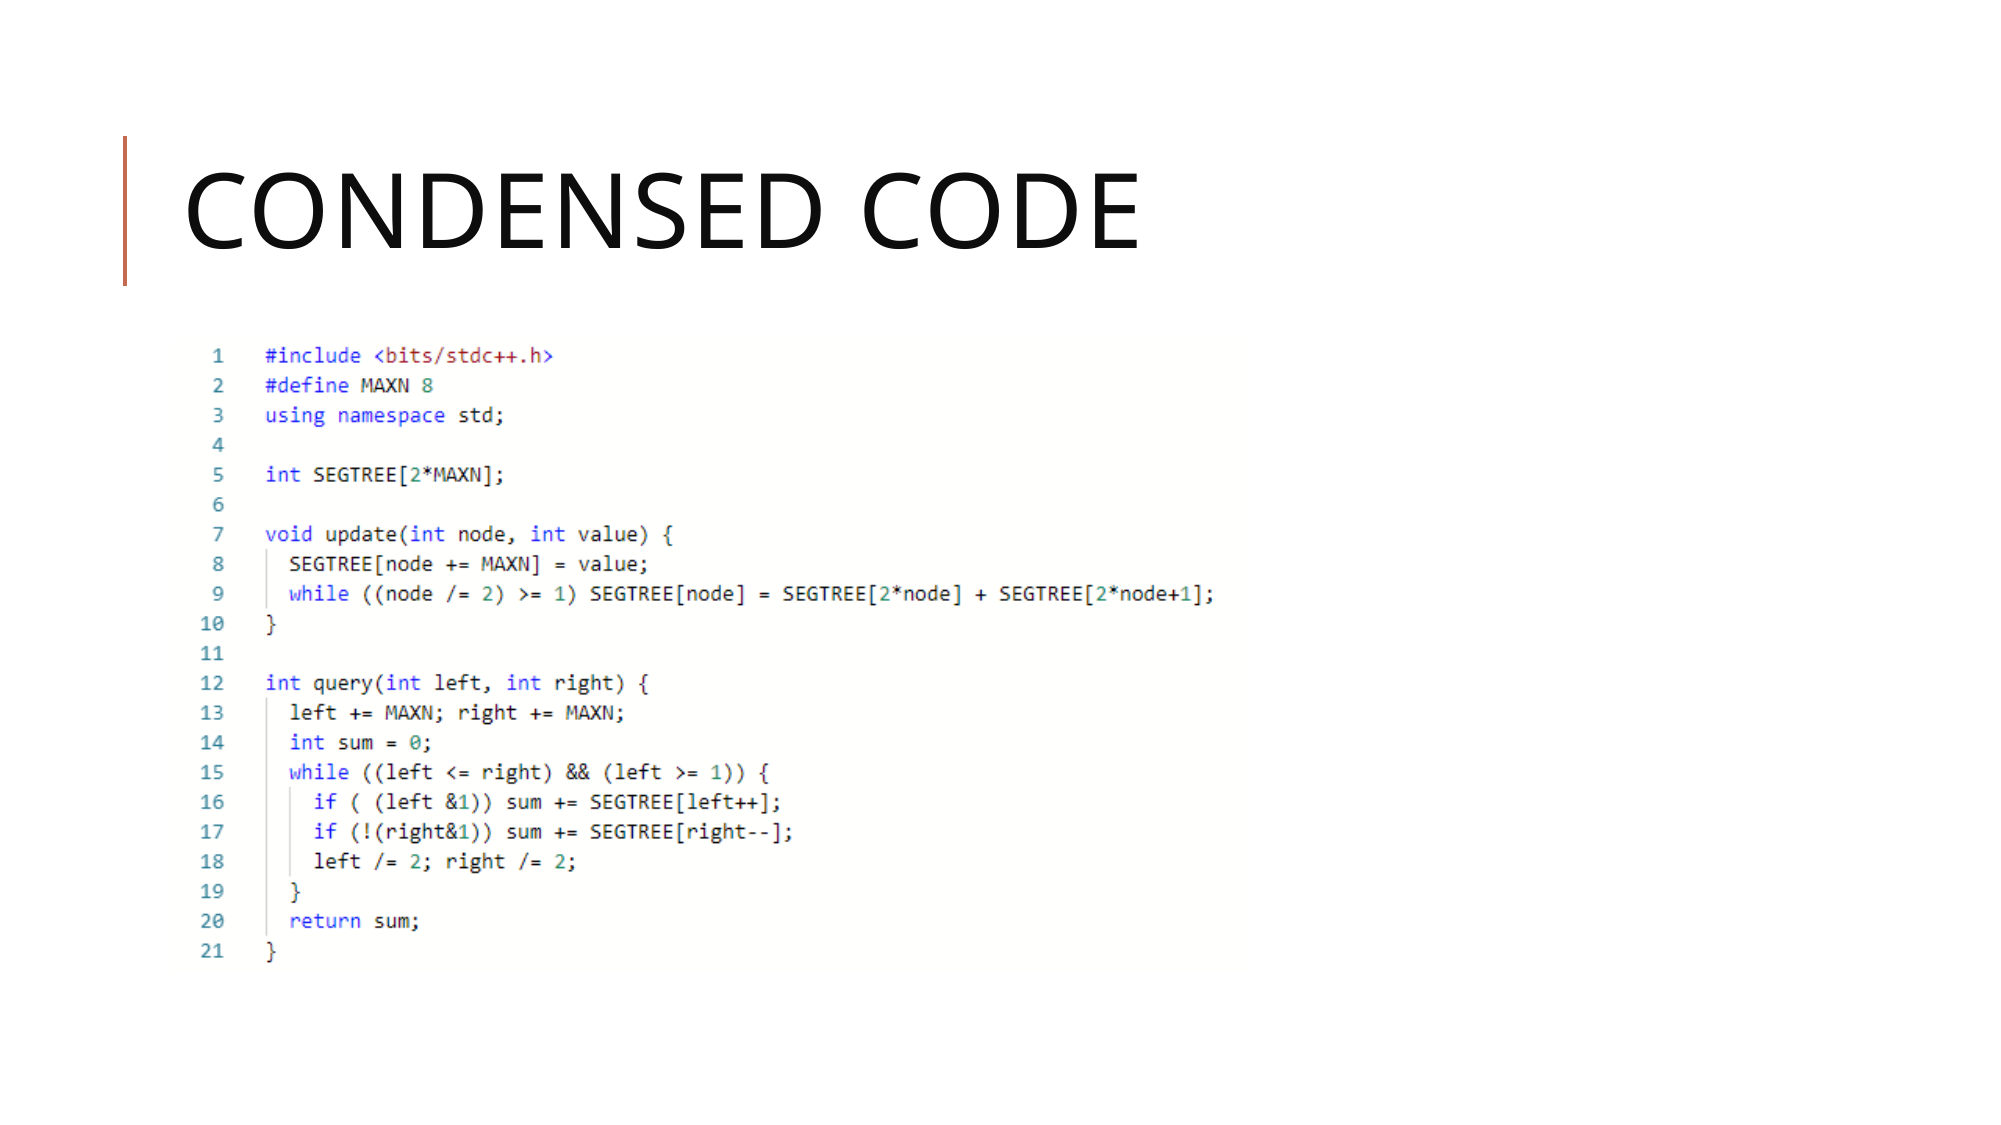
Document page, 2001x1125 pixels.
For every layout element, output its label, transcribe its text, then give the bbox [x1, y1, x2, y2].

picture [169, 341, 1248, 972]
title Condensed Code [168, 96, 1763, 342]
